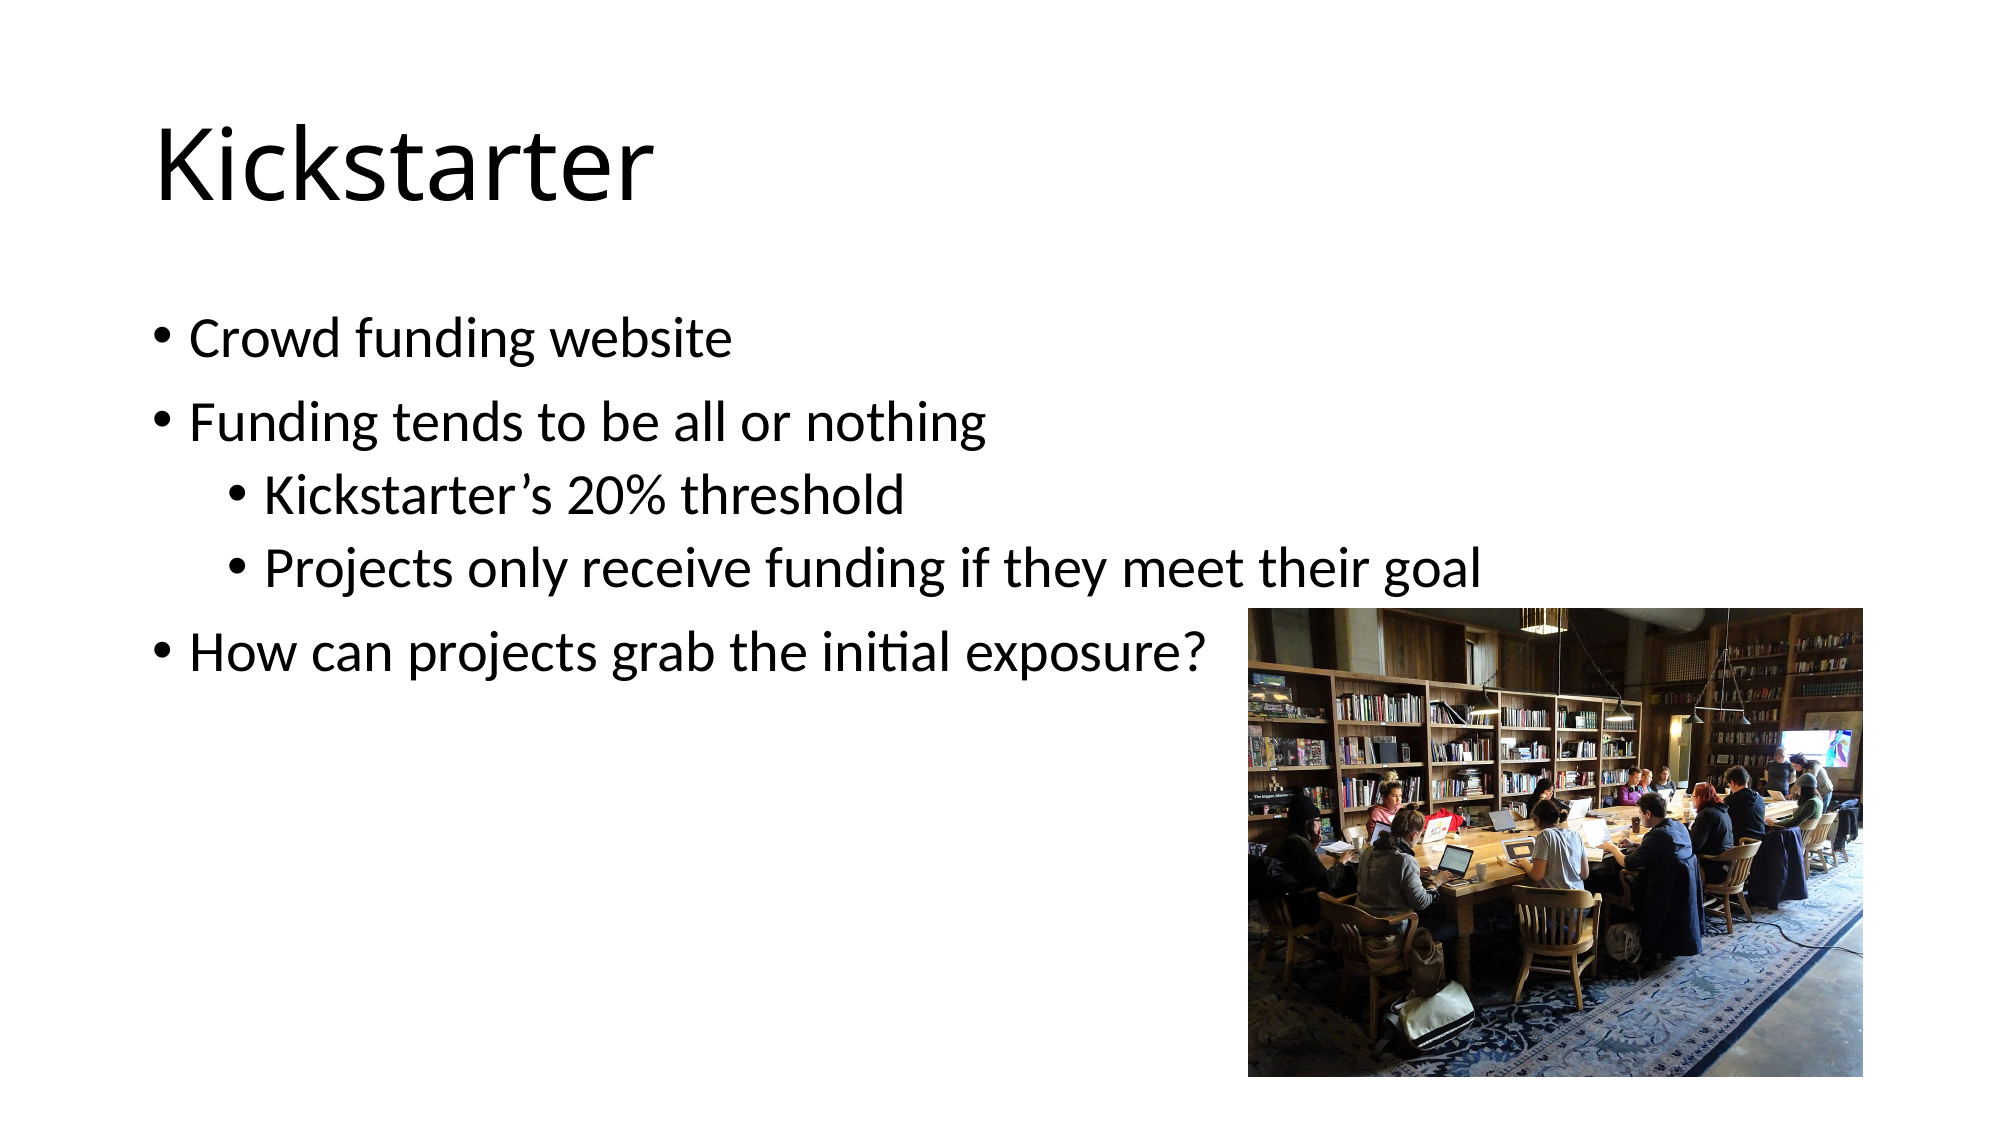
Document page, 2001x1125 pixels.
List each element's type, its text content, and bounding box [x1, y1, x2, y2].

title Kickstarter [137, 59, 1863, 278]
list Crowd funding website Funding tends to be all or nothing Kickstarter’s 20% threshold Projects only receive funding if they meet their goal How can projects grab the initial exposure? [137, 299, 1863, 1014]
picture [1248, 608, 1863, 1077]
